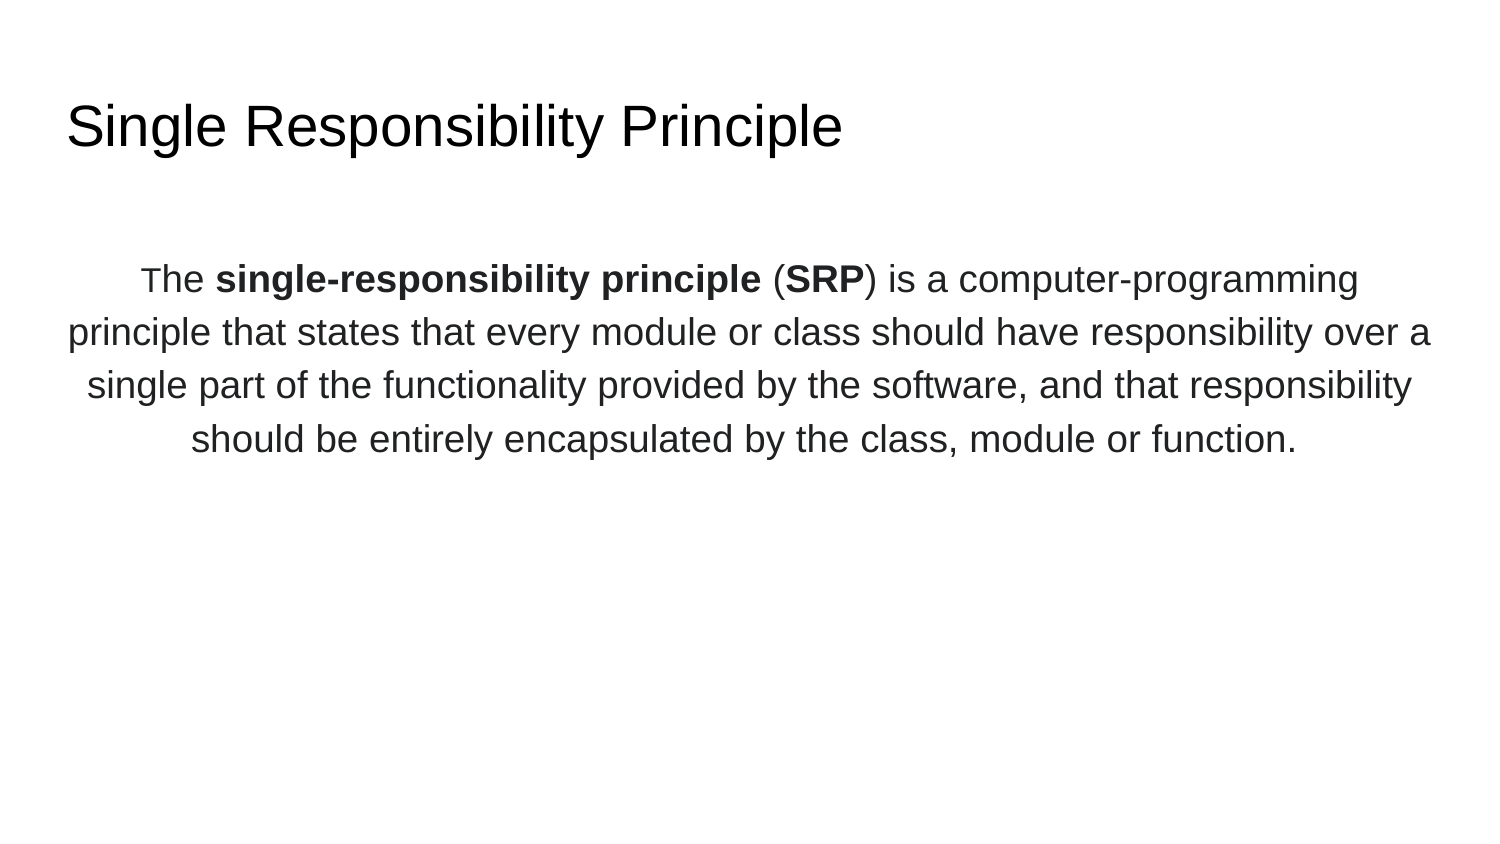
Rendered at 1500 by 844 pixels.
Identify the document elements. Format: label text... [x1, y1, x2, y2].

title Single Responsibility Principle [51, 72, 1449, 167]
list The single-responsibility principle (SRP) is a computer-programming principle that states that every module or class should have responsibility over a single part of the functionality provided by the software, and that responsibility should be entirely encapsulated by the class, module or function. [51, 189, 1449, 519]
